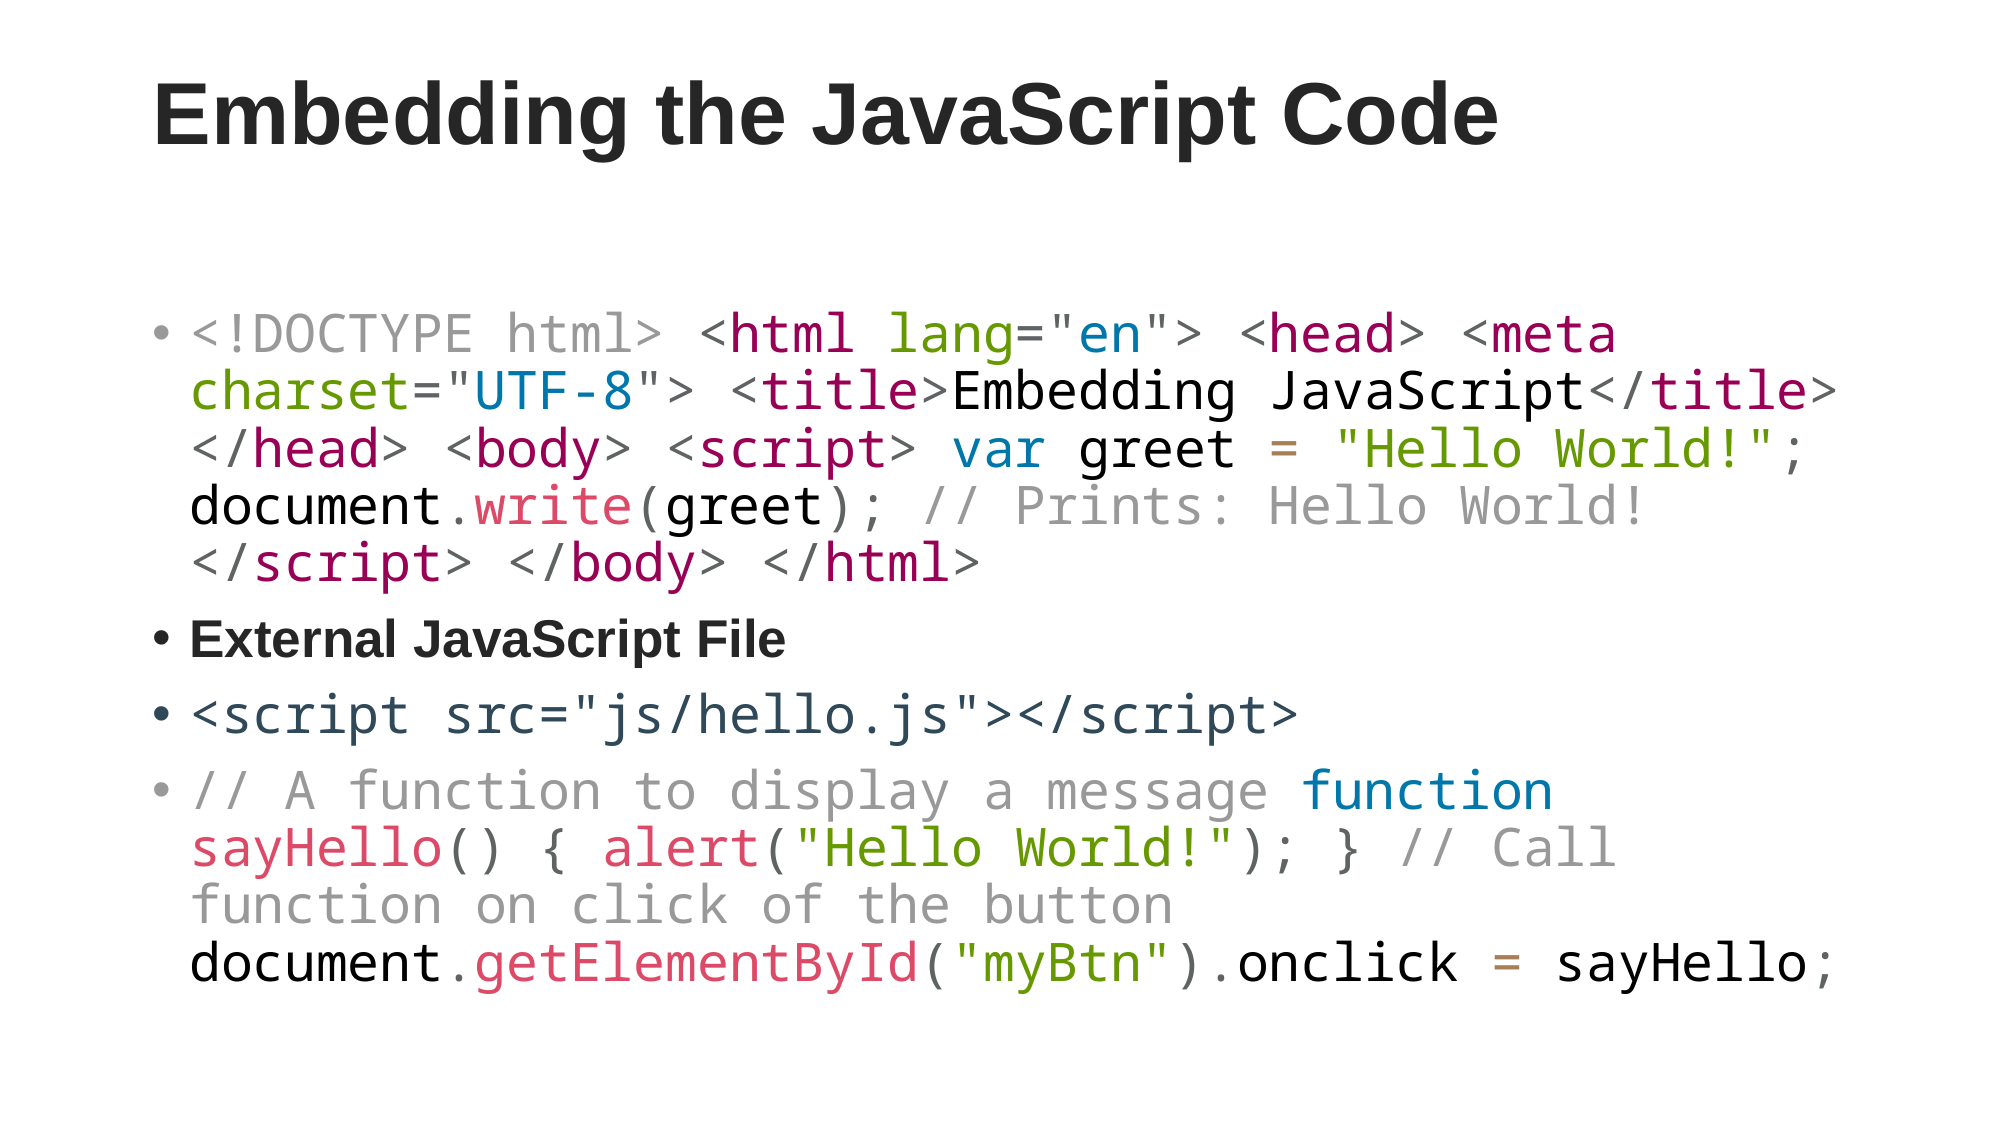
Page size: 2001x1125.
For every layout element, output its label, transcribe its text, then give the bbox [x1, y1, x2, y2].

list <!DOCTYPE html> <html lang="en"> <head> <meta charset="UTF-8"> <title>Embedding JavaScript</title> </head> <body> <script> var greet = "Hello World!"; document.write(greet); // Prints: Hello World! </script> </body> </html> External JavaScript File <script src="js/hello.js"></script> // A function to display a message function sayHello() { alert("Hello World!"); } // Call function on click of the button document.getElementById("myBtn").onclick = sayHello; [137, 299, 1863, 1014]
title Embedding the JavaScript Code [137, 59, 1863, 278]
